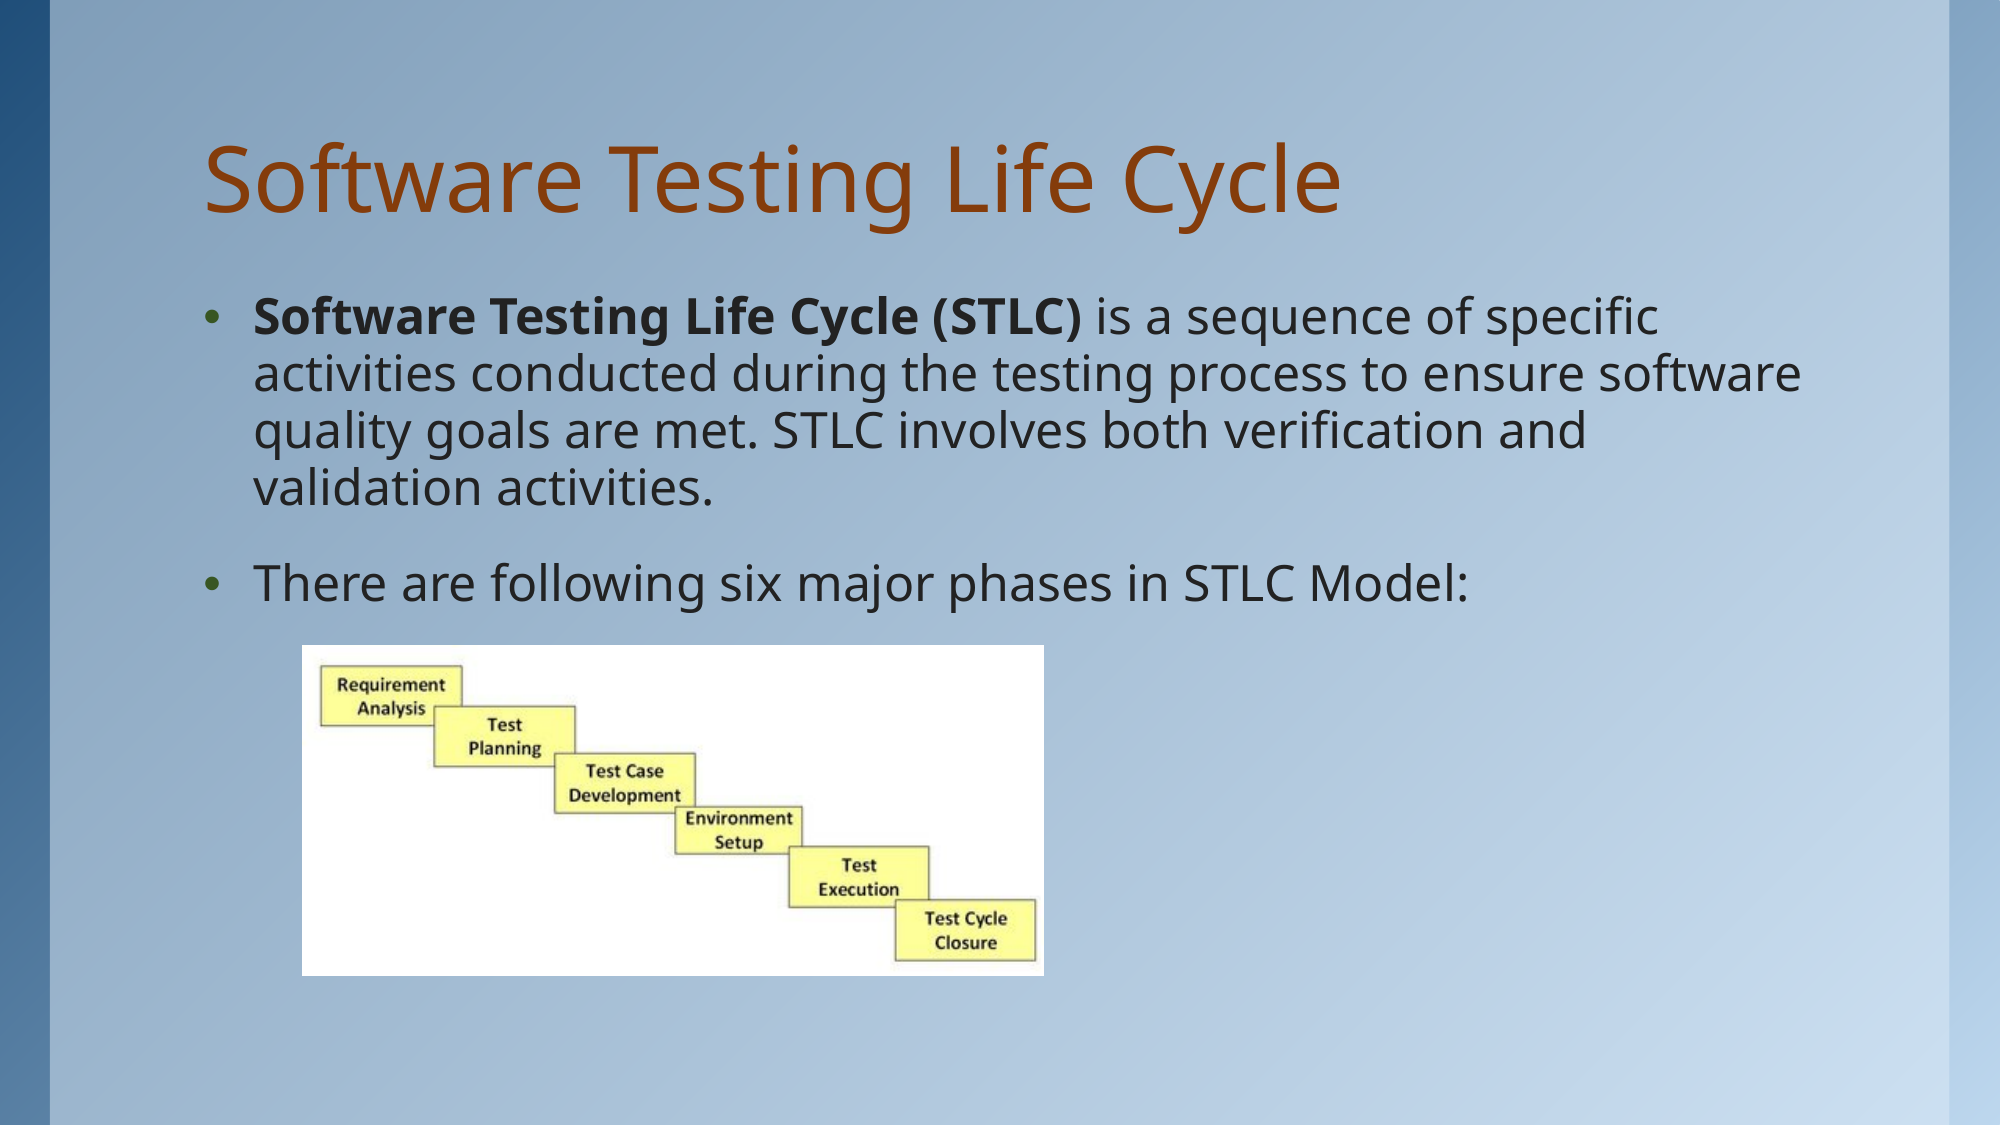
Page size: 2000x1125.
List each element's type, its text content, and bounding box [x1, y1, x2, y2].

picture [302, 645, 1044, 976]
list Software Testing Life Cycle (STLC) is a sequence of specific activities conducted during the testing process to ensure software quality goals are met. STLC involves both verification and validation activities. There are following six major phases in STLC Model: [183, 279, 1850, 1013]
title Software Testing Life Cycle [183, 12, 1850, 242]
